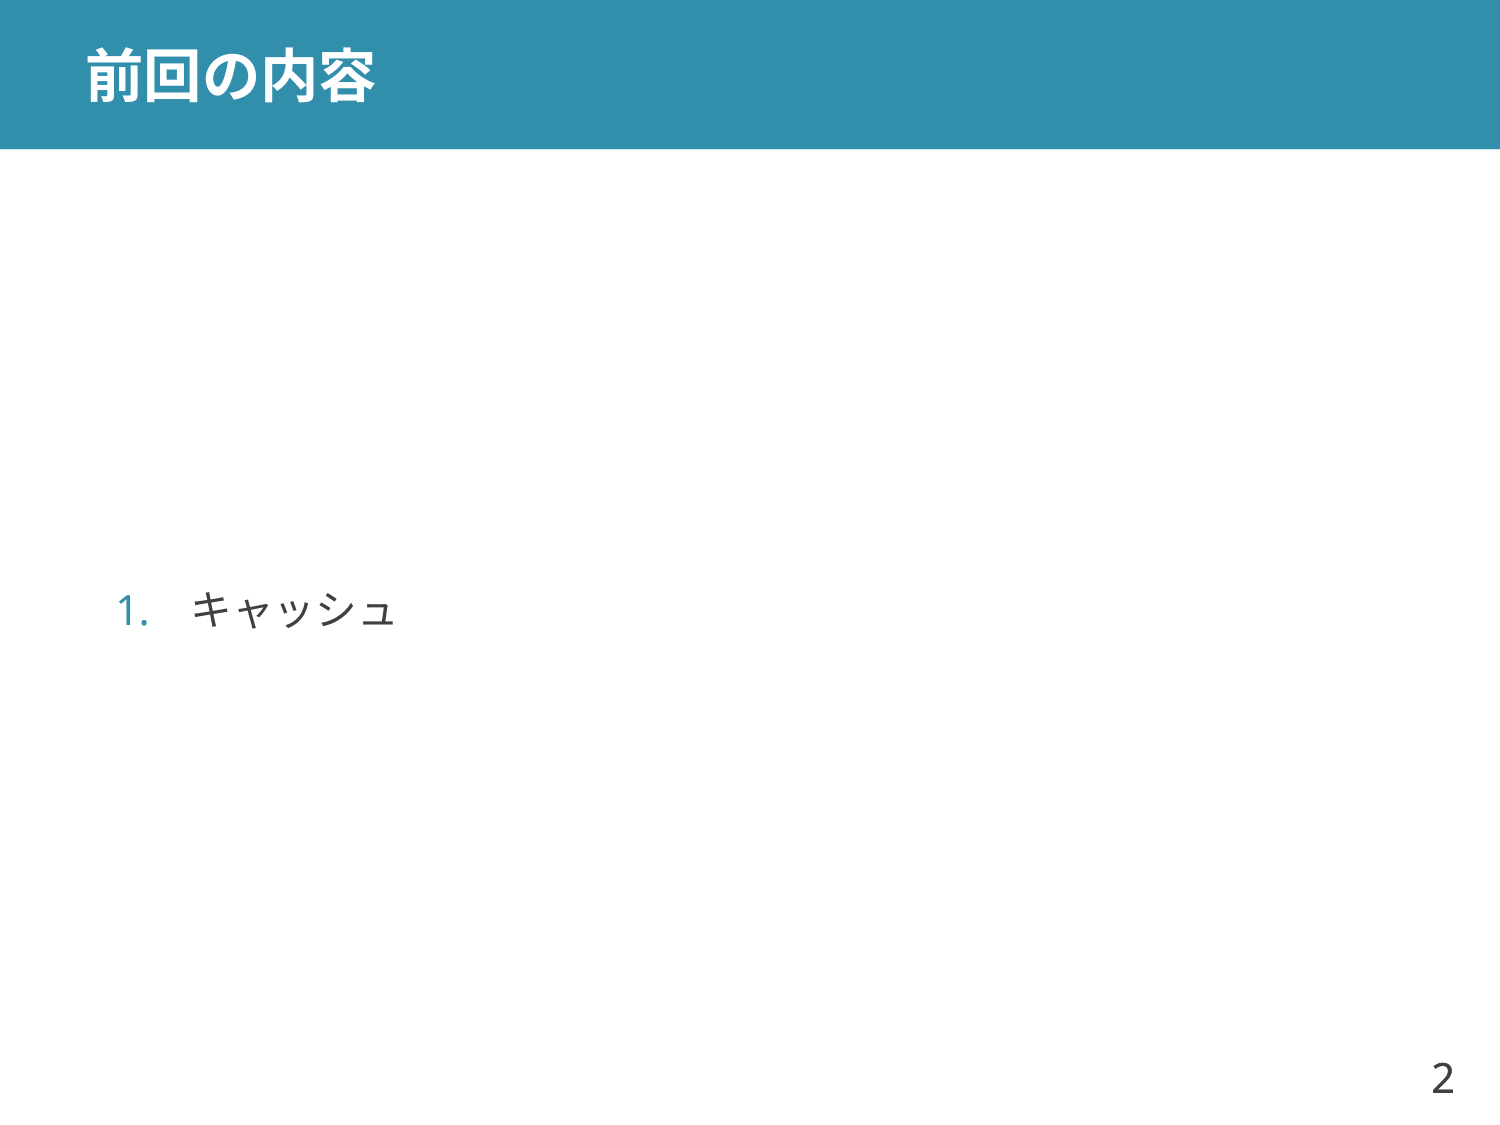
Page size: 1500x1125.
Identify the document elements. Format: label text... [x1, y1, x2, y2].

list キャッシュ [100, 178, 1459, 1036]
title 前回の内容 [70, 0, 1500, 150]
